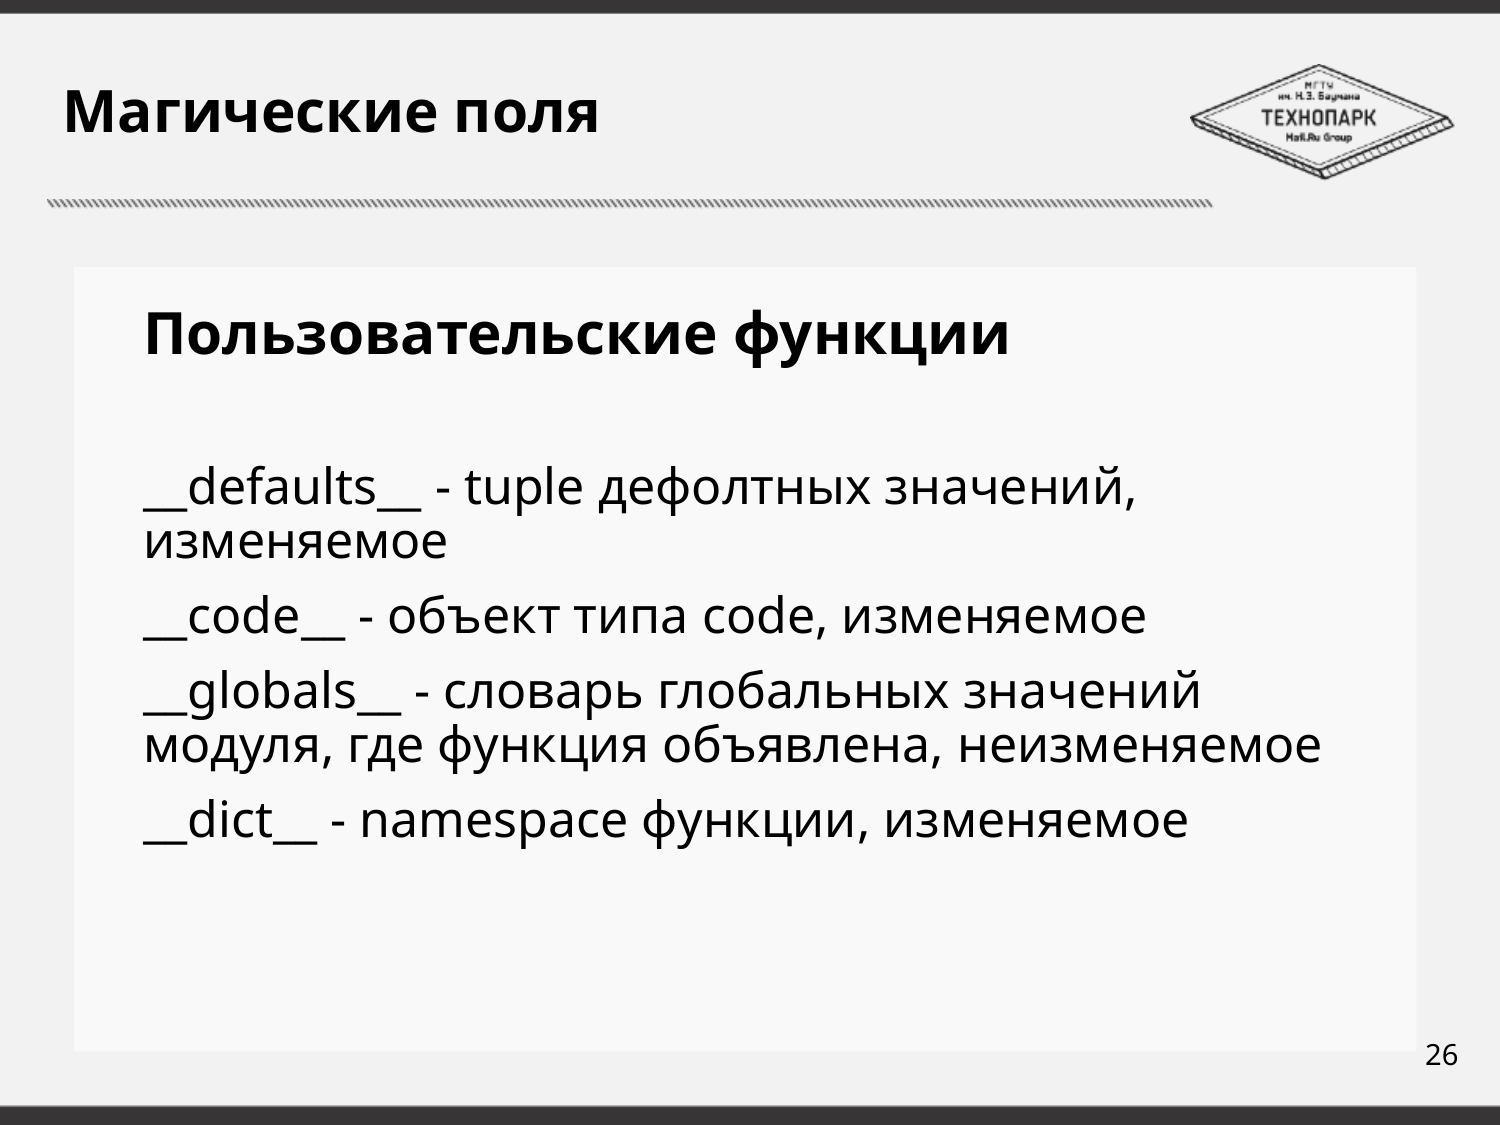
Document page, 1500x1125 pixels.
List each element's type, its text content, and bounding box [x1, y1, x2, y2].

list Пользовательские функции [128, 296, 1364, 426]
title Магические поля [47, 42, 1191, 185]
picture [0, 0, 1500, 1125]
slide_number 26 [1136, 1025, 1474, 1086]
list __defaults__ - tuple дефолтных значений, изменяемое __code__ - объект типа code, изменяемое __globals__ - словарь глобальных значений модуля, где функция объявлена, неизменяемое __dict__ - namespace функции, изменяемое [128, 454, 1364, 1024]
